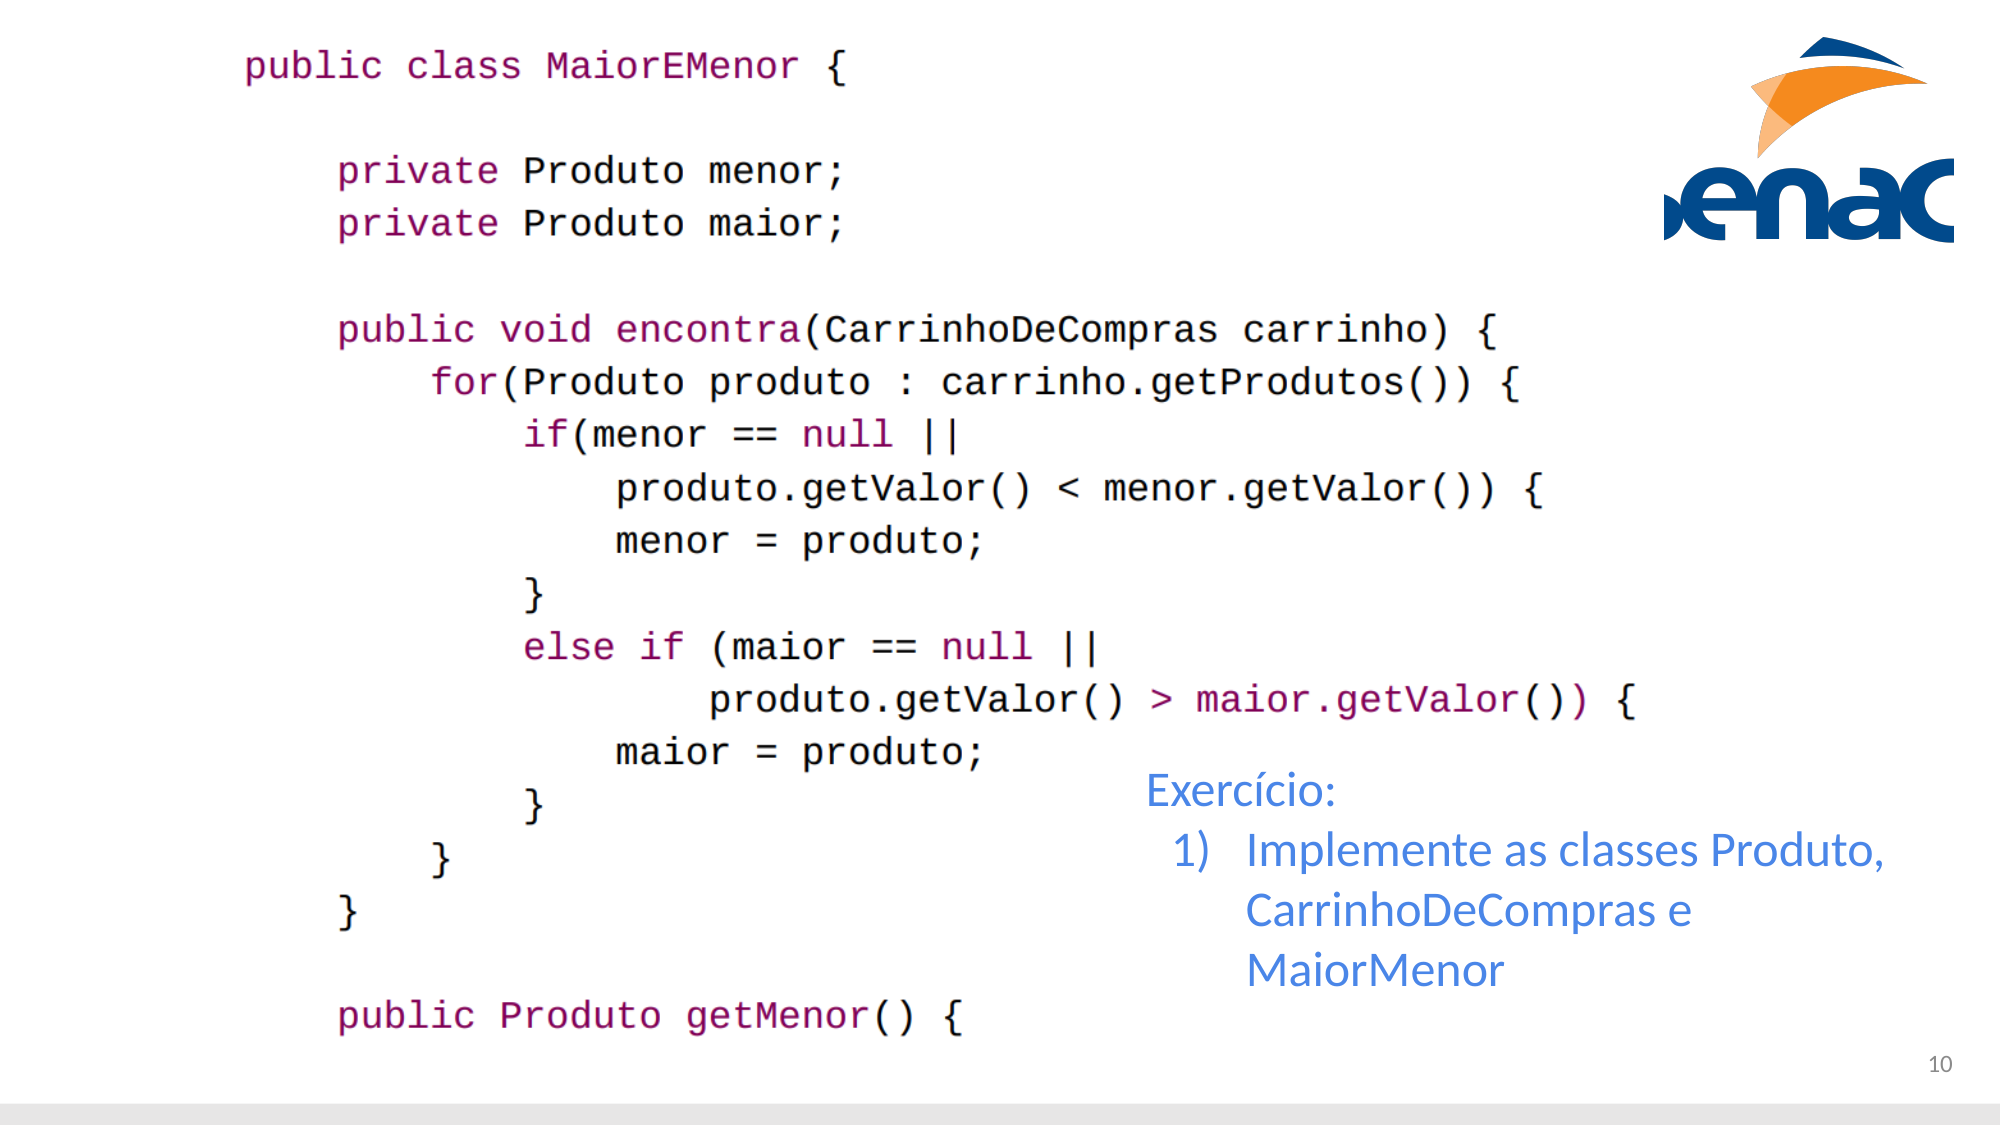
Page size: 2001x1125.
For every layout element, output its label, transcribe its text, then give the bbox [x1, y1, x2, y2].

text_box Exercício: Implemente as classes Produto, CarrinhoDeCompras e MaiorMenor [1664, 736, 1957, 1000]
picture [230, 37, 1954, 1045]
slide_number 10 [1853, 1019, 1974, 1106]
